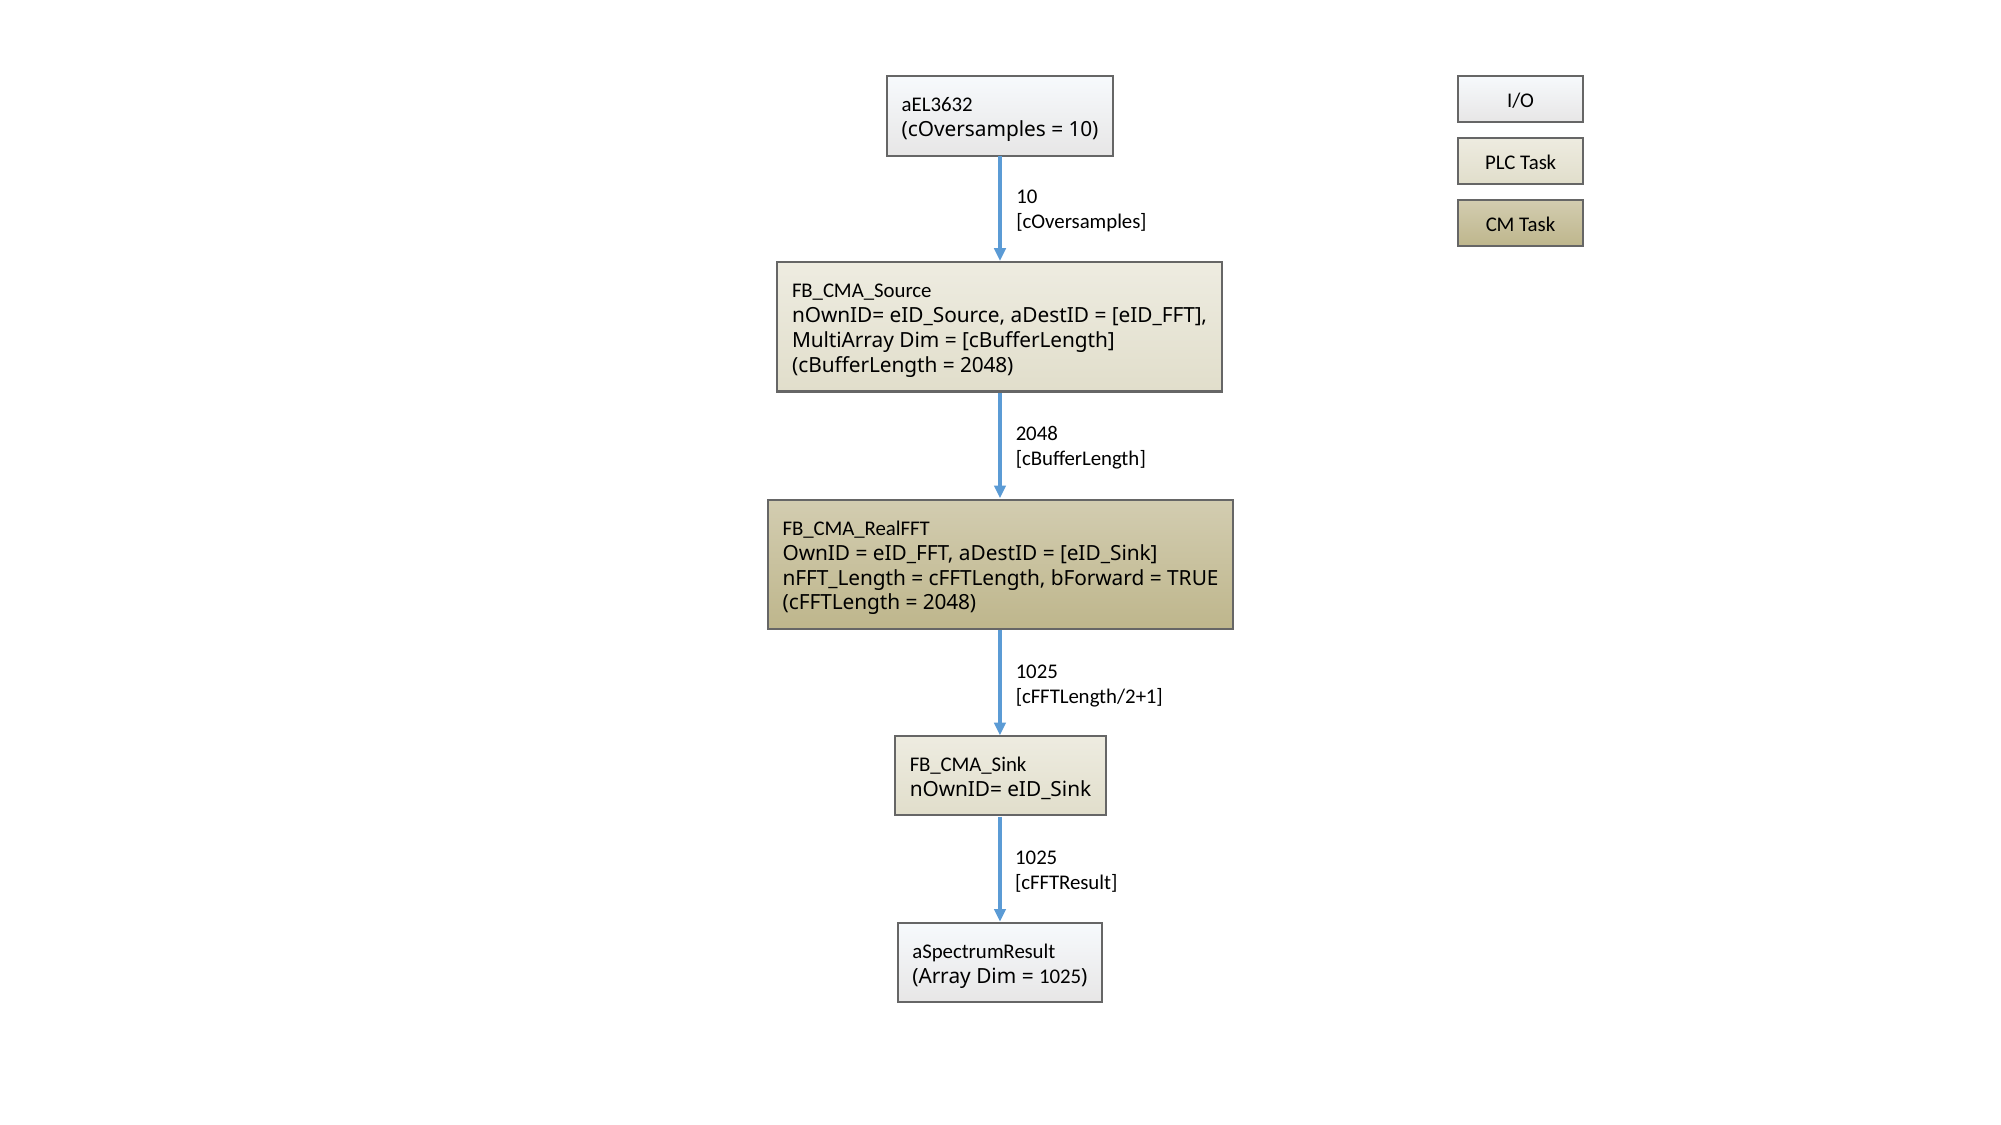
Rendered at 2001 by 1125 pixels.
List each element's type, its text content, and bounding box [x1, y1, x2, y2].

text_box FB_CMA_Source nOwnID= eID_Source, aDestID = [eID_FFT], MultiArray Dim = [cBufferLength] (cBufferLength = 2048) [776, 261, 1223, 393]
text_box FB_CMA_Sink nOwnID= eID_Sink [894, 735, 1107, 816]
text_box FB_CMA_RealFFT OwnID = eID_FFT, aDestID = [eID_Sink] nFFT_Length = cFFTLength, bForward = TRUE (cFFTLength = 2048) [767, 499, 1234, 630]
text_box CM Task [1457, 199, 1584, 247]
text_box 10 [cOversamples] [1001, 175, 1162, 241]
text_box PLC Task [1457, 137, 1584, 185]
text_box 1025 [cFFTLength/2+1] [1002, 650, 1178, 716]
text_box 2048 [cBufferLength] [1002, 412, 1161, 477]
text_box 1025 [cFFTResult] [1001, 836, 1133, 901]
text_box aSpectrumResult (Array Dim = 1025) [897, 922, 1103, 1003]
text_box aEL3632 (cOversamples = 10) [886, 75, 1114, 157]
text_box I/O [1457, 75, 1584, 123]
